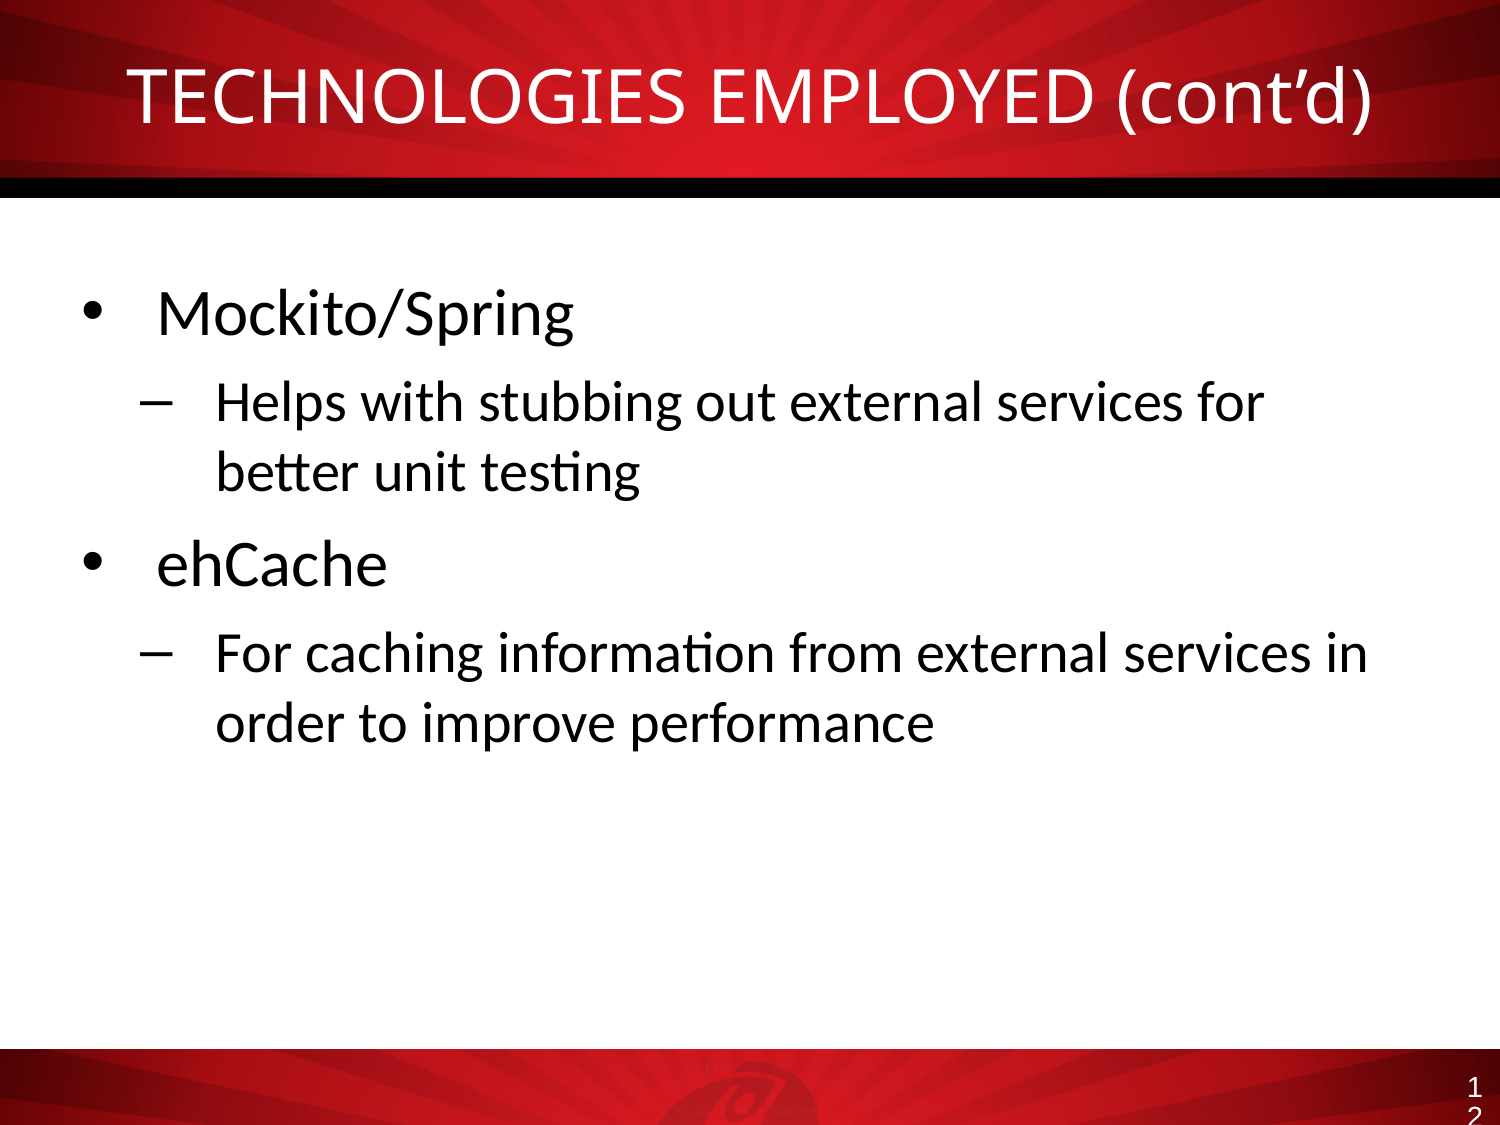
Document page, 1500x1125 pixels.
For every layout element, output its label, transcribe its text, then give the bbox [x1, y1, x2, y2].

picture [0, 1049, 1500, 1125]
picture [0, 0, 1500, 198]
slide_number 12 [1451, 1062, 1499, 1110]
title TECHNOLOGIES EMPLOYED (cont’d) [75, 0, 1425, 188]
list Mockito/Spring Helps with stubbing out external services for better unit testing ehCache For caching information from external services in order to improve performance [75, 262, 1425, 1013]
